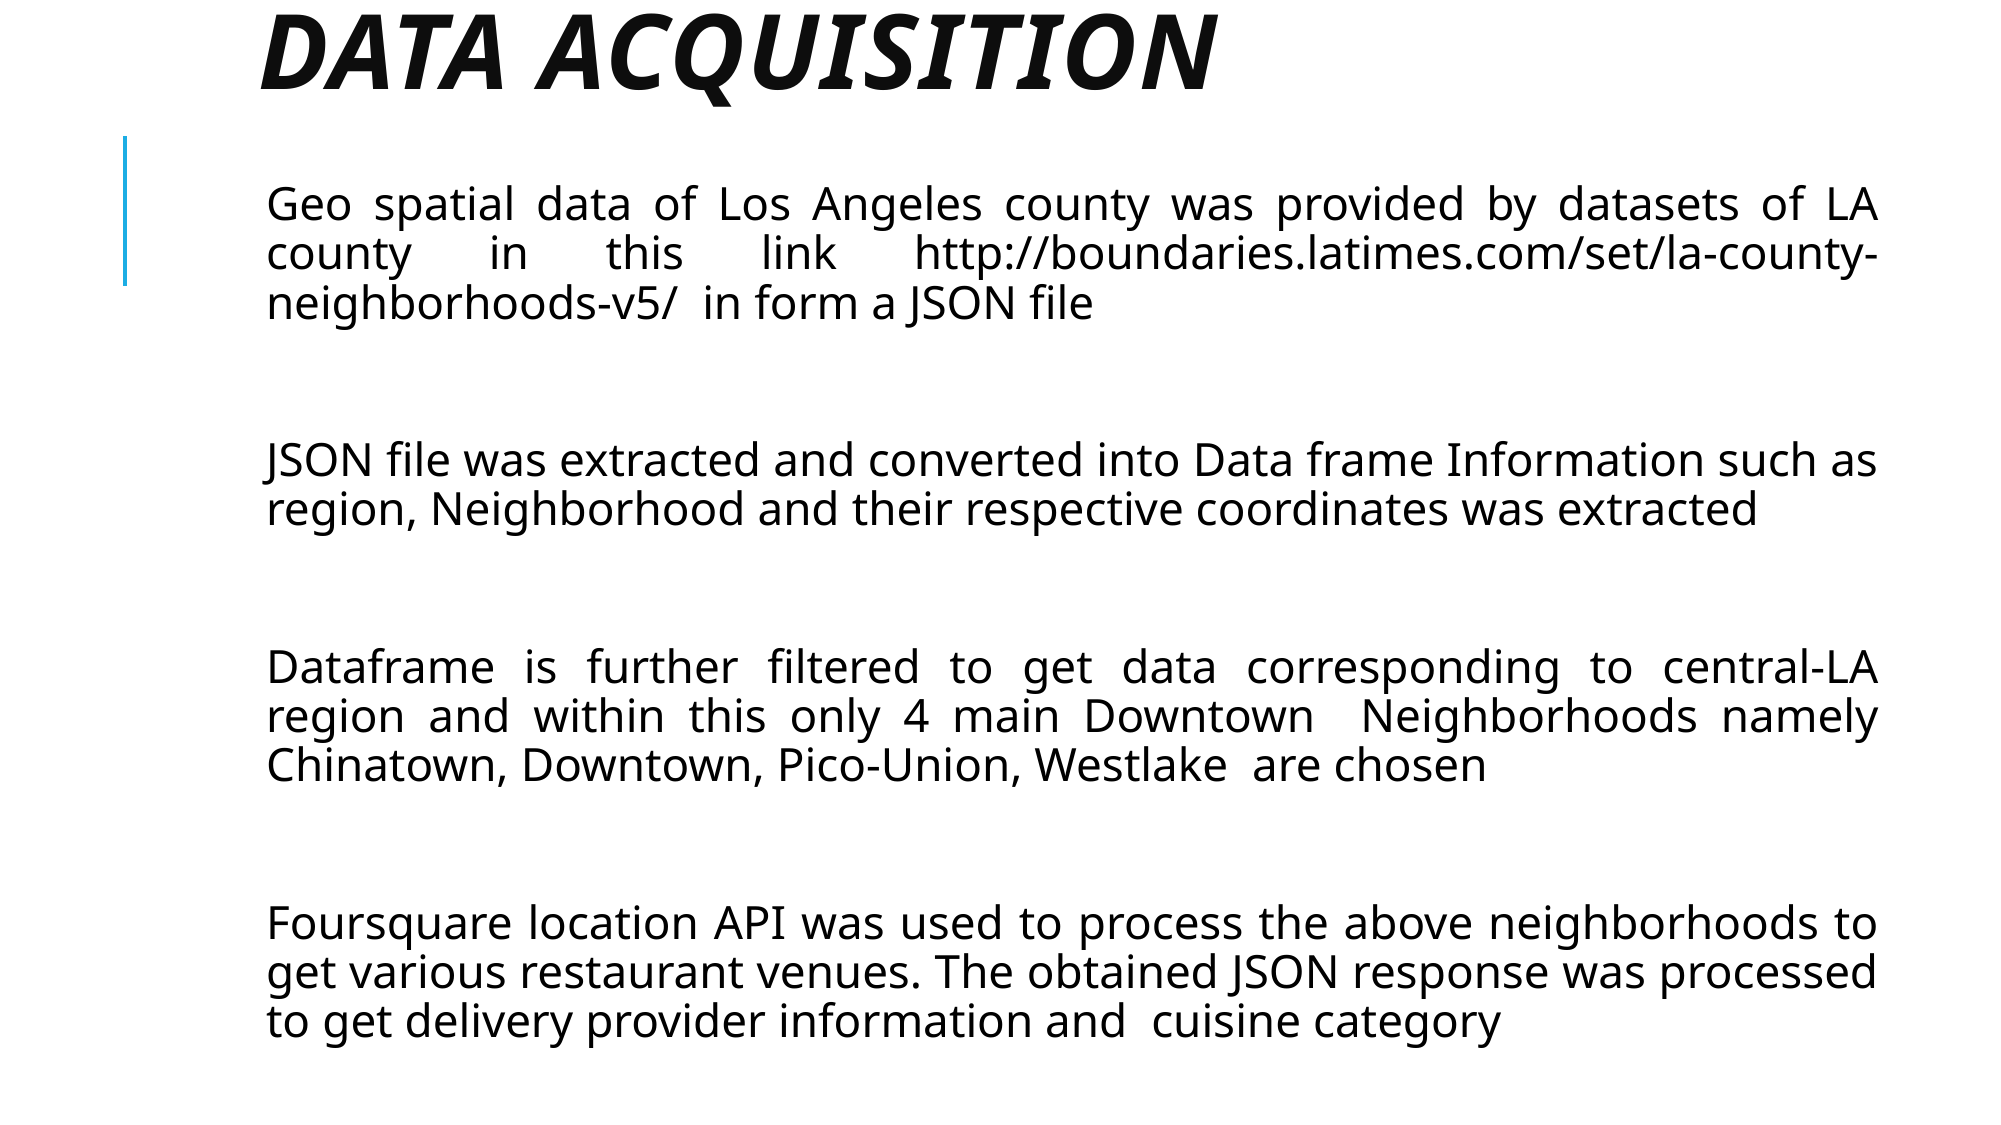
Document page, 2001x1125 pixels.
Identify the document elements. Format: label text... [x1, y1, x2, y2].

list Geo spatial data of Los Angeles county was provided by datasets of LA county in this link http://boundaries.latimes.com/set/la-county-neighborhoods-v5/ in form a JSON file JSON file was extracted and converted into Data frame Information such as region, Neighborhood and their respective coordinates was extracted Dataframe is further filtered to get data corresponding to central-LA region and within this only 4 main Downtown Neighborhoods namely Chinatown, Downtown, Pico-Union, Westlake are chosen Foursquare location API was used to process the above neighborhoods to get various restaurant venues. The obtained JSON response was processed to get delivery provider information and cuisine category [243, 173, 1887, 1077]
title Data Acquisition [243, 0, 1887, 173]
